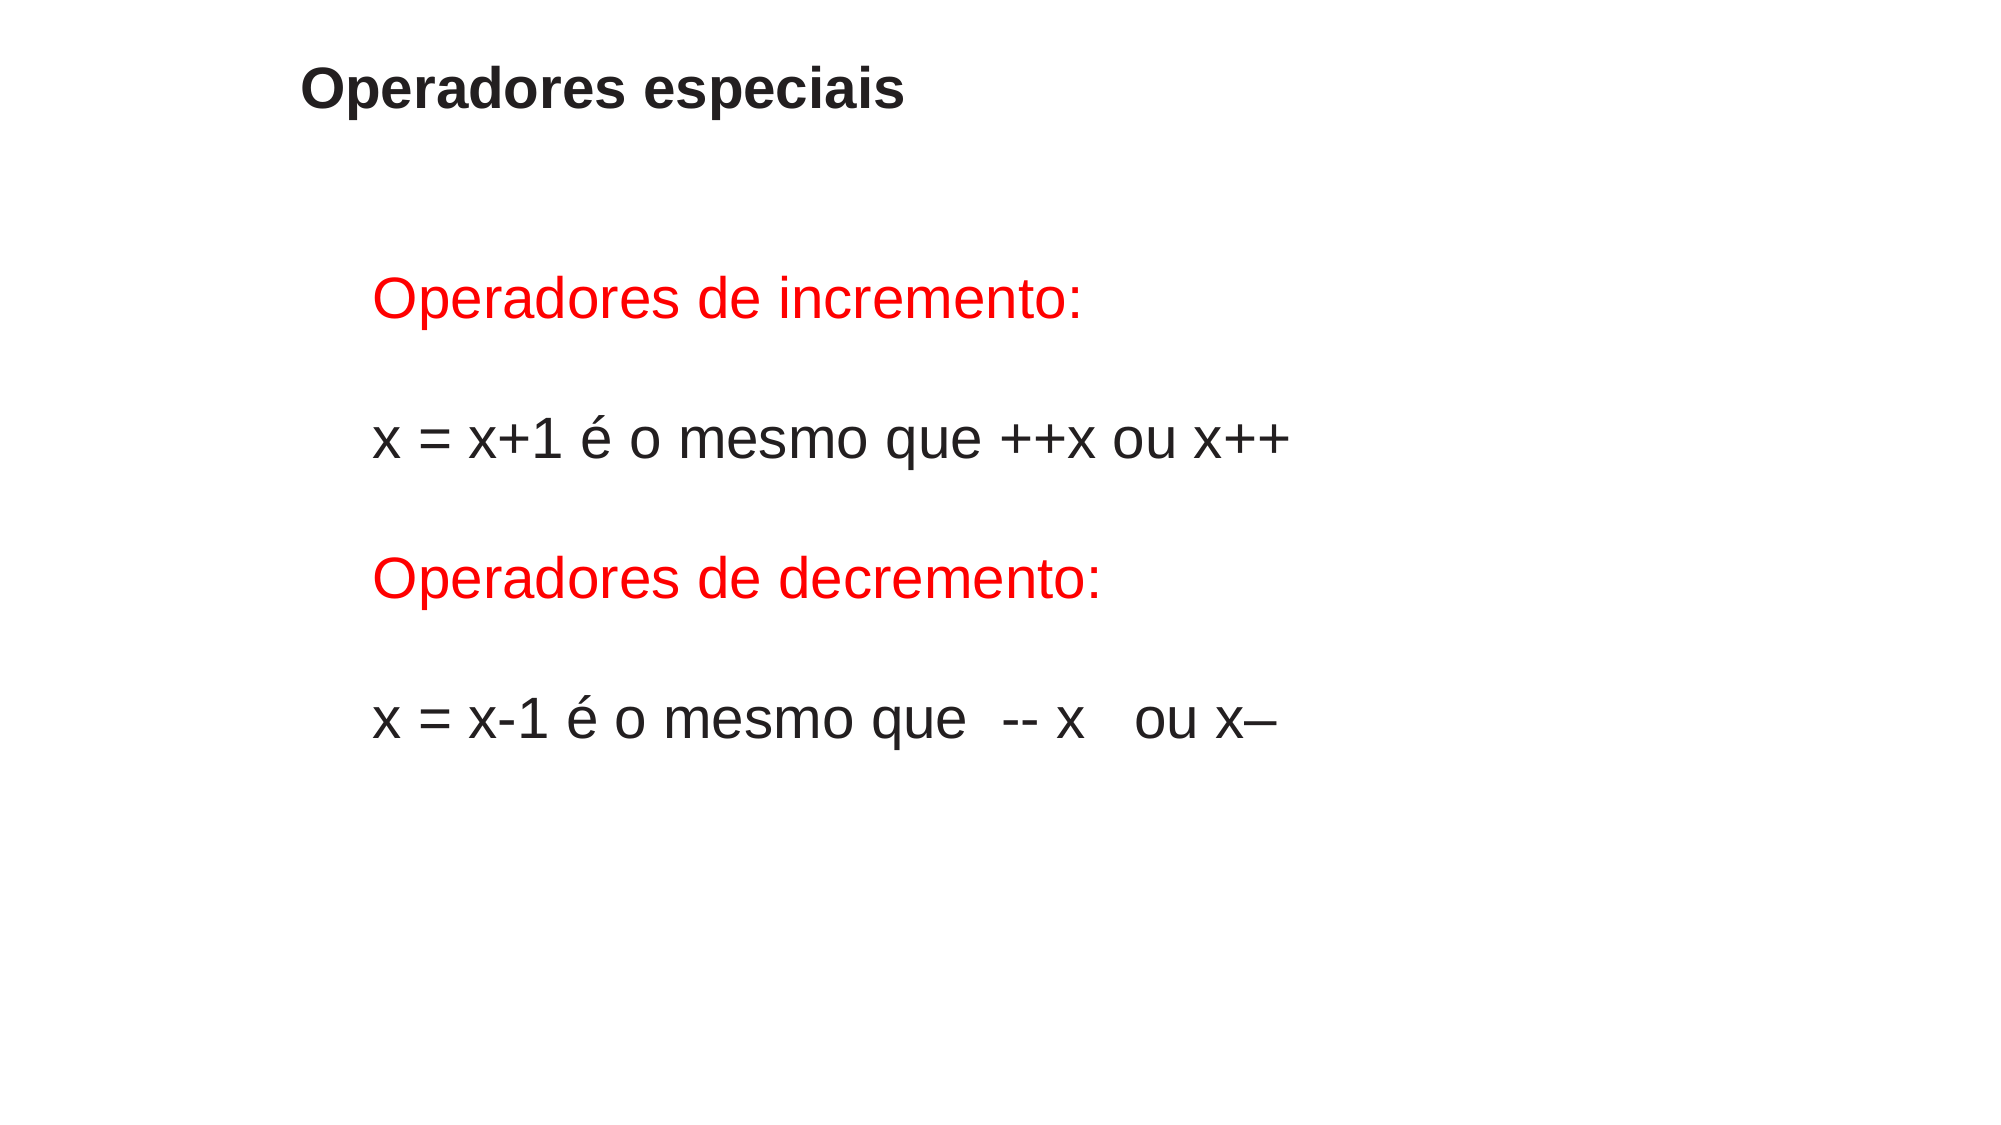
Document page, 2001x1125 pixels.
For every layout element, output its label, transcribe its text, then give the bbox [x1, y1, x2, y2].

text_box Operadores especiais Operadores de incremento: x = x+1 é o mesmo que ++x ou x++ Operadores de decremento: x = x-1 é o mesmo que -- x ou x– [299, 50, 1663, 898]
